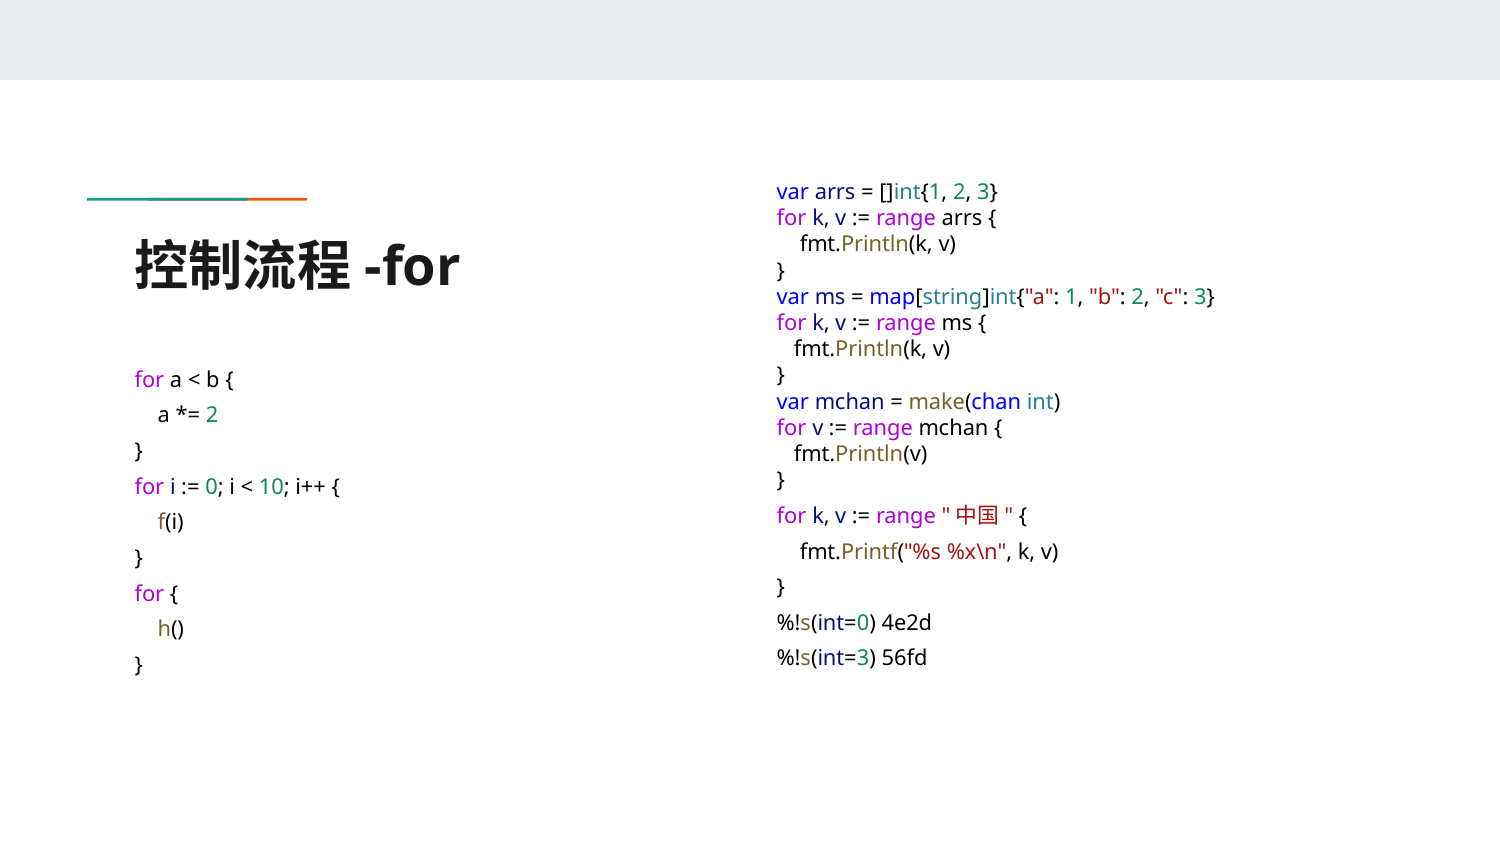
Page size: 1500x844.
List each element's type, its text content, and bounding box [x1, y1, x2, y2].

title 控制流程-for [119, 216, 761, 305]
list for a < b { a *= 2 } for i := 0; i < 10; i++ { f(i) } for { h() } [119, 341, 739, 712]
list var arrs = []int{1, 2, 3} for k, v := range arrs { fmt.Println(k, v) } var ms = map[string]int{"a": 1, "b": 2, "c": 3} for k, v := range ms { fmt.Println(k, v) } var mchan = make(chan int) for v := range mchan { fmt.Println(v) } for k, v := range "中国" { fmt.Printf("%s %x\n", k, v) } %!s(int=0) 4e2d %!s(int=3) 56fd [761, 162, 1381, 804]
